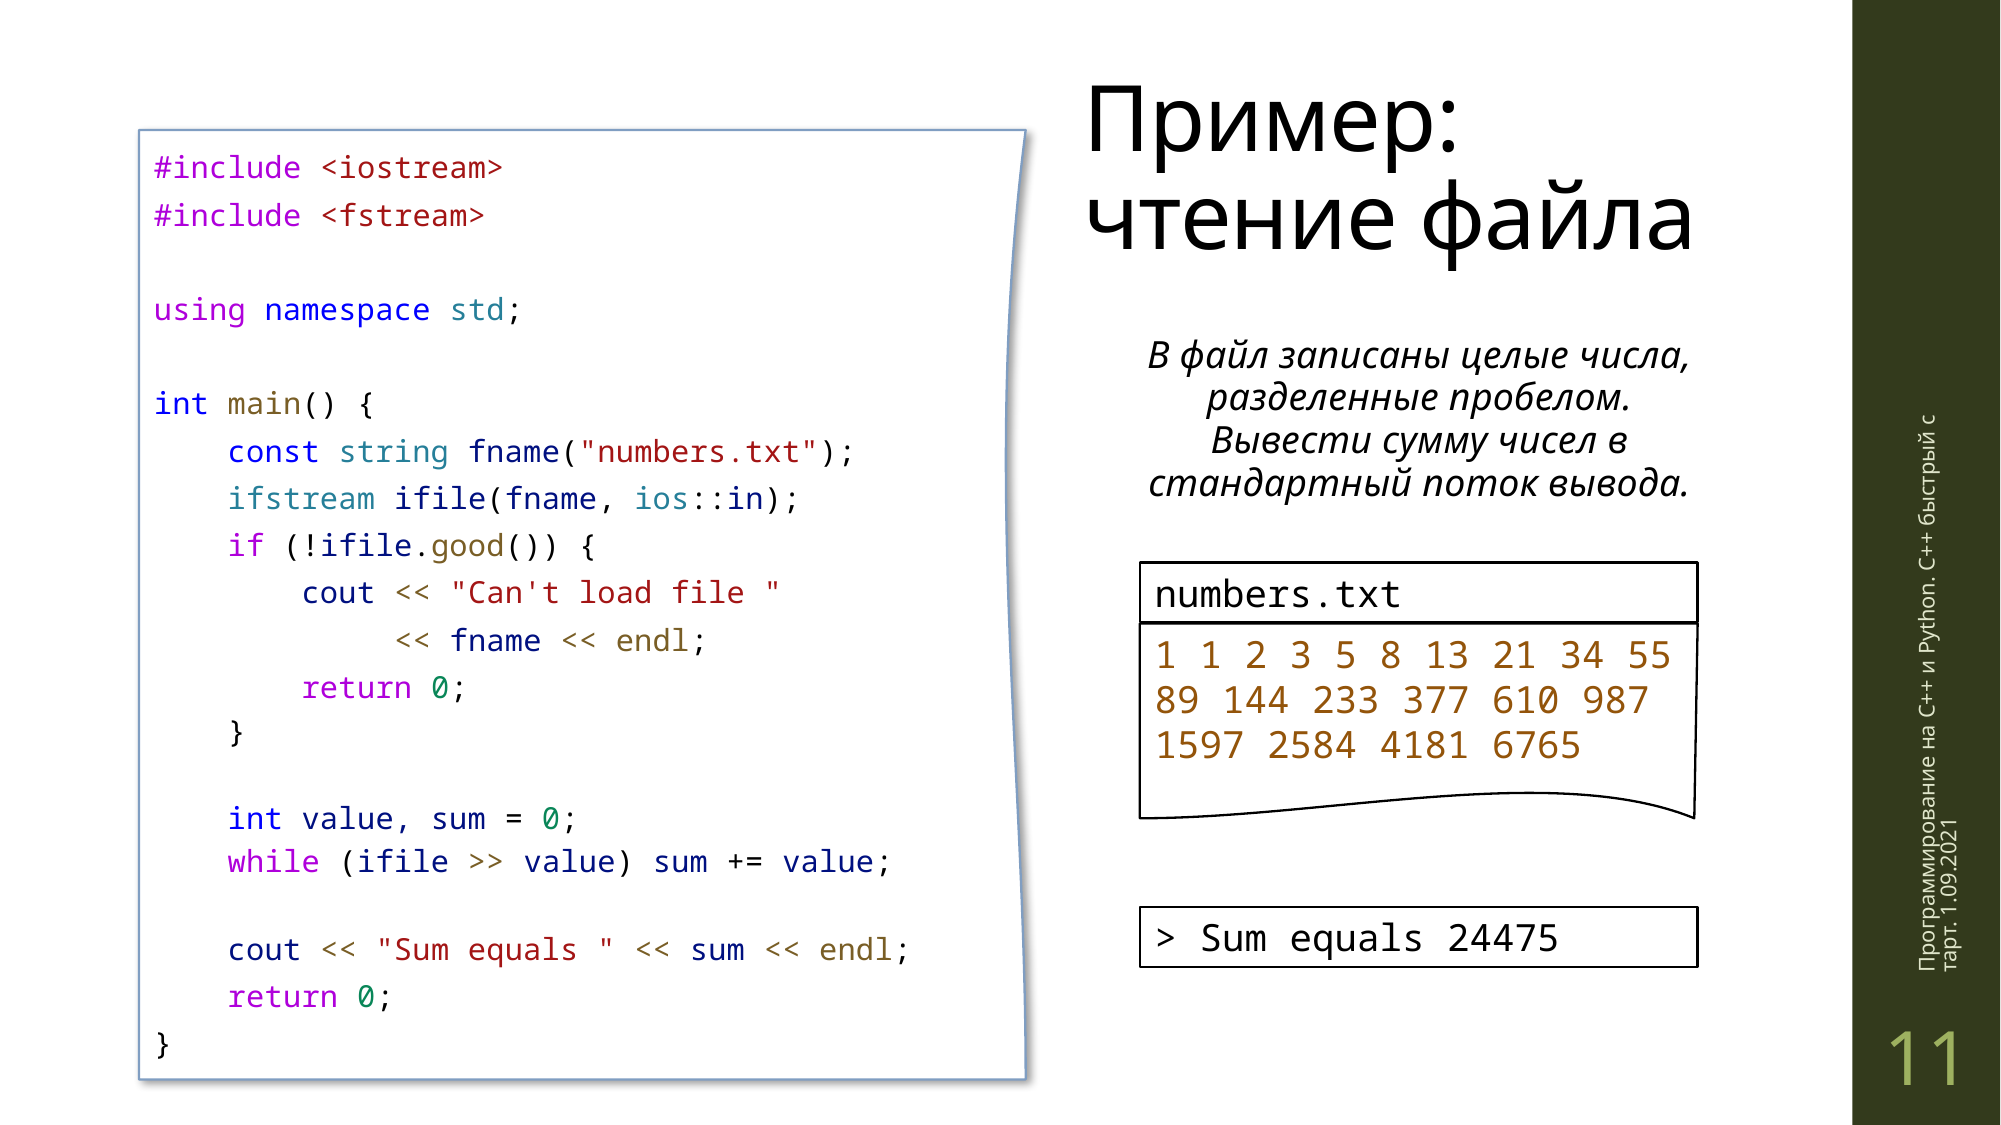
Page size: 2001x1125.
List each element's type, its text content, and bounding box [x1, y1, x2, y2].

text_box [1139, 562, 1698, 821]
slide_number 11 [1852, 1012, 2000, 1110]
list В файл записаны целые числа, разделенные пробелом. Вывести сумму чисел в стандартный поток вывода. [1109, 326, 1730, 544]
title Пример: чтение файла [1068, 60, 1797, 278]
text_box #include <iostream> #include <fstream> using namespace std; int main() { const string fname("numbers.txt"); ifstream ifile(fname, ios::in); if (!ifile.good()) { cout << "Can't load file " << fname << endl; return 0; } int value, sum = 0; while (ifile >> value) sum += value; cout << "Sum equals " << sum << endl; return 0; } [137, 128, 1027, 1081]
text_box > Sum equals 24475 [1139, 906, 1699, 968]
footer Программирование на C++ и Python. C++ быстрый старт. 1.09.2021 [1897, 400, 1958, 988]
